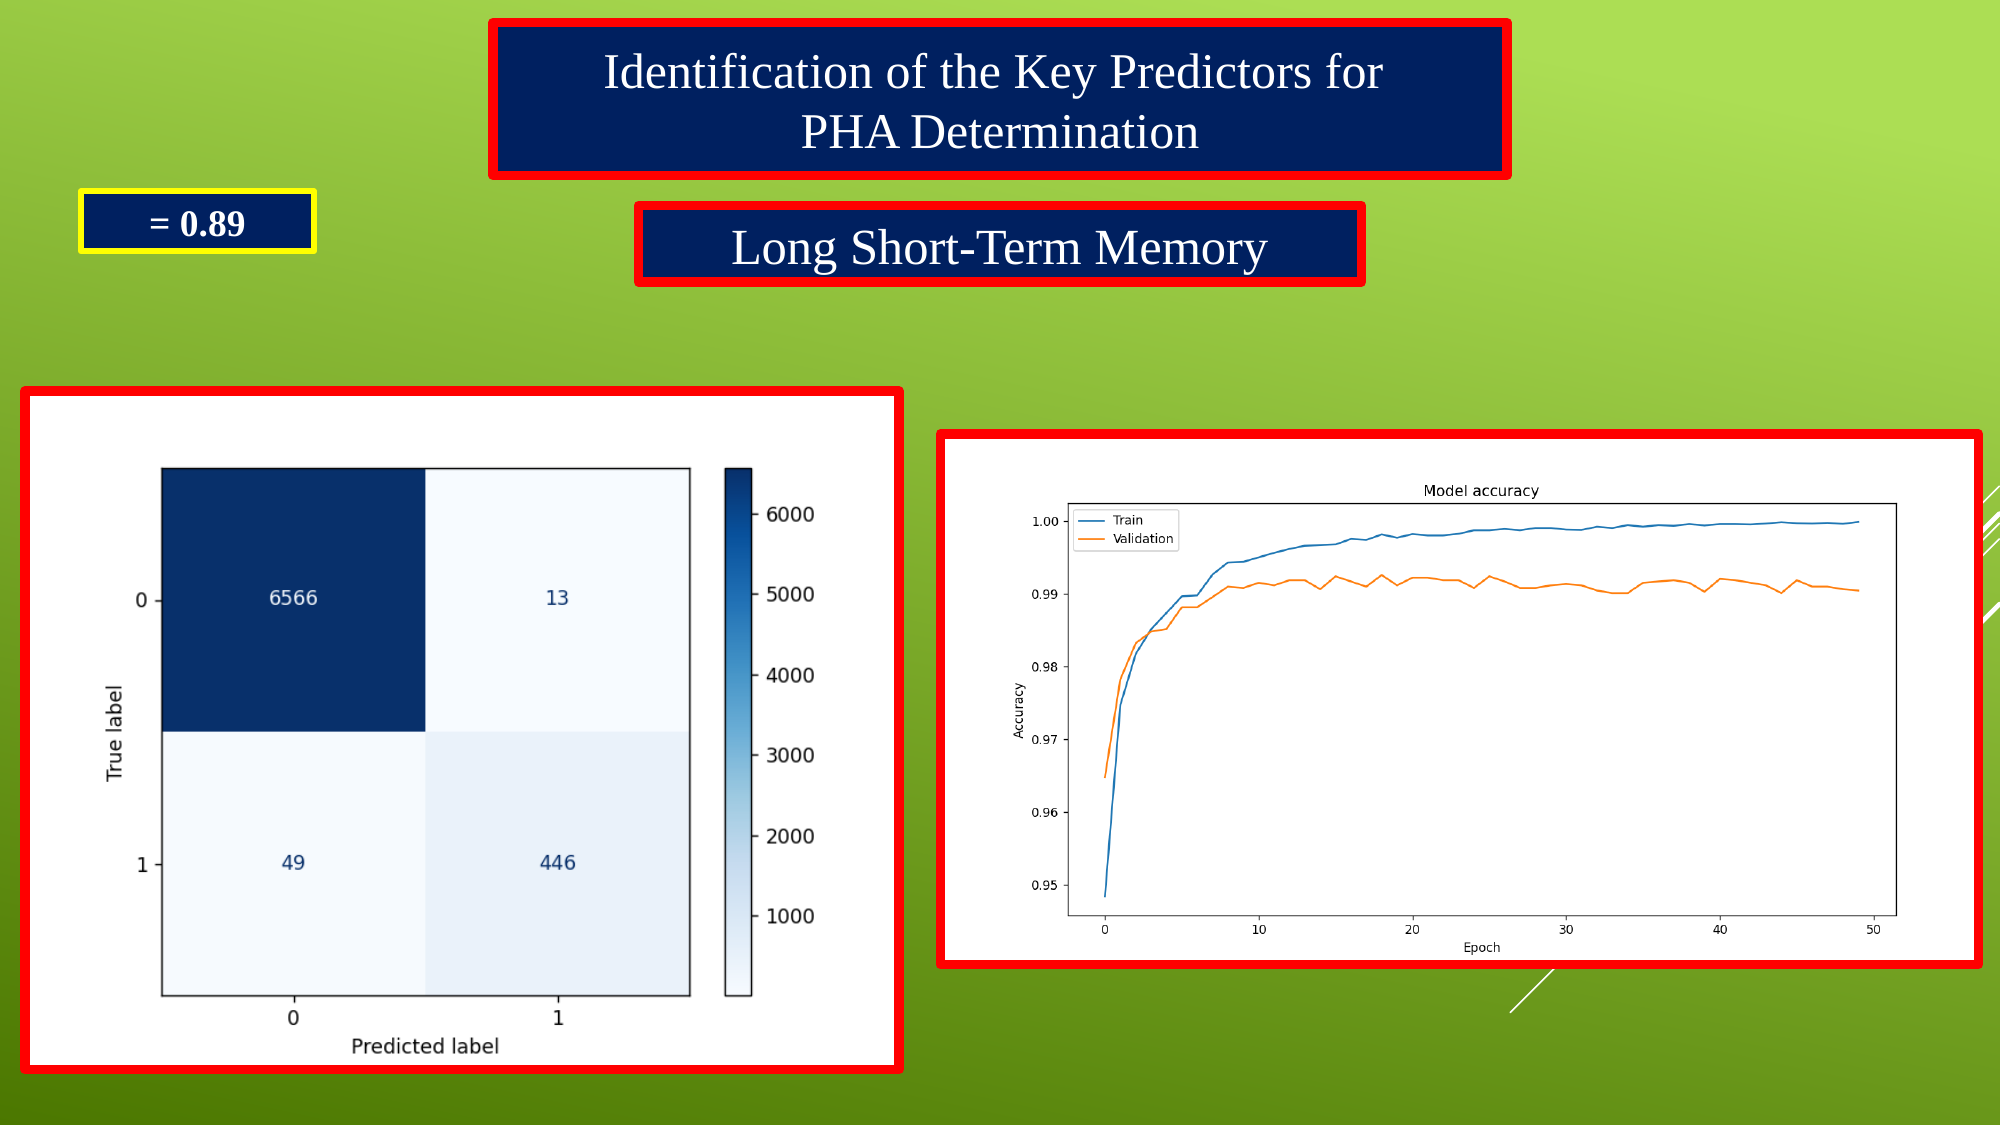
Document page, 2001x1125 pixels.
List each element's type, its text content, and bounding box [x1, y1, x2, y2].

text_box Long Short-Term Memory [638, 205, 1362, 282]
picture [944, 438, 1975, 960]
picture [29, 395, 895, 1066]
text_box Identification of the Key Predictors for PHA Determination [492, 22, 1508, 176]
